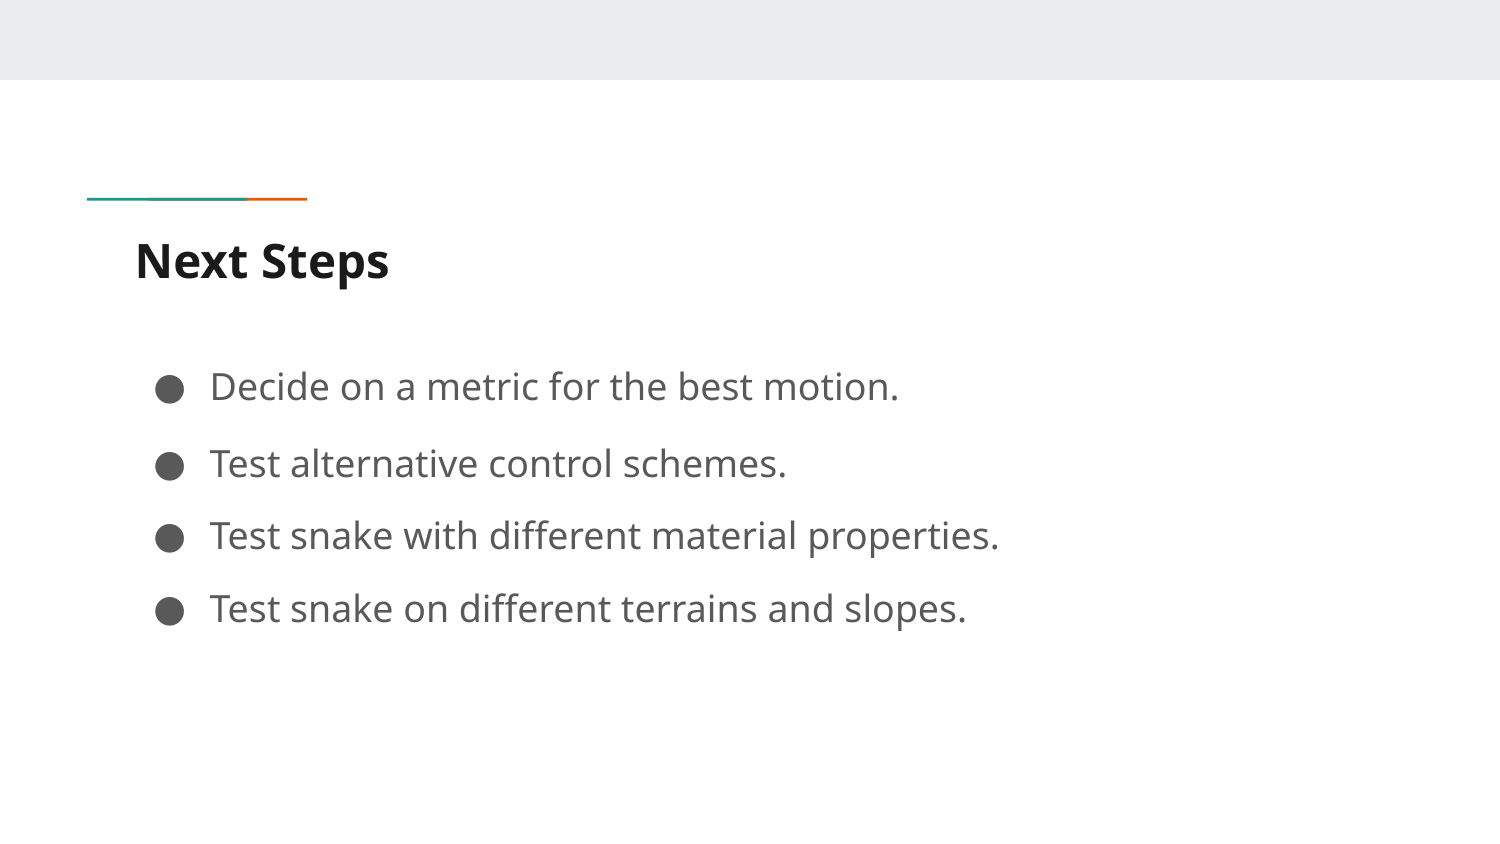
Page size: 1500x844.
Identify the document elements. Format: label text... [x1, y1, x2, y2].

title Next Steps [119, 216, 1381, 305]
list Decide on a metric for the best motion. Test alternative control schemes. Test snake with different material properties. Test snake on different terrains and slopes. [119, 341, 1381, 712]
